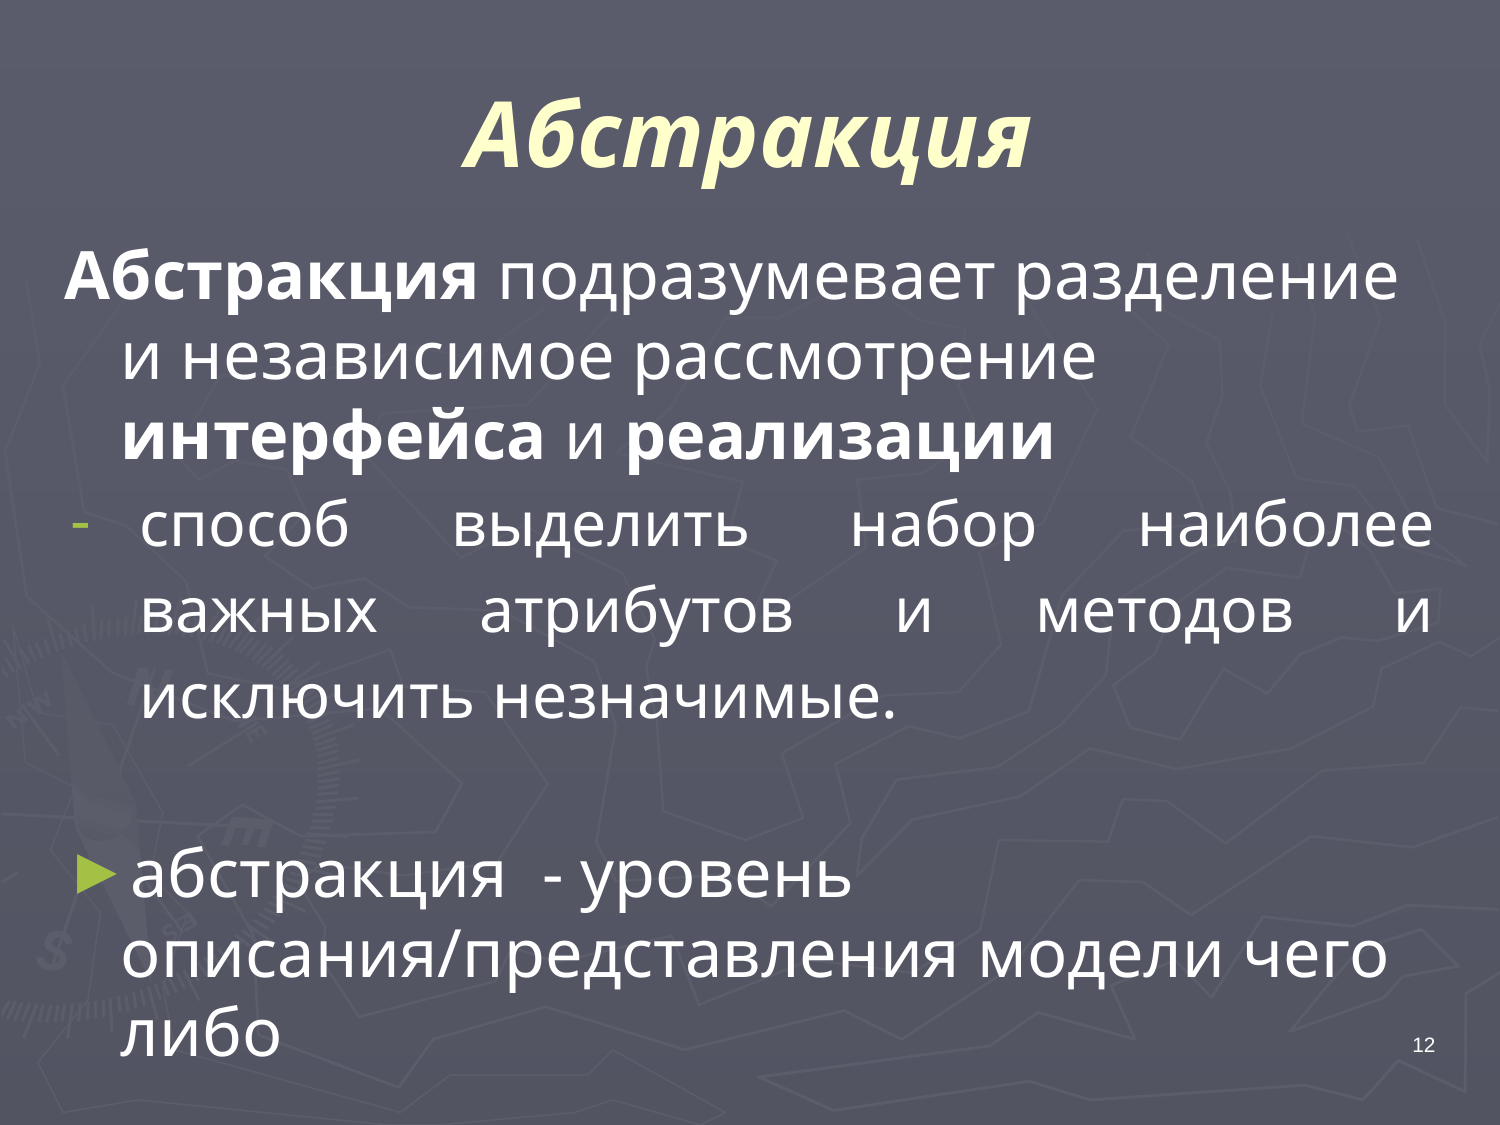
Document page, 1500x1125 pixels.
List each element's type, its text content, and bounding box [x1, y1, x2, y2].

list Абстракция подразумевает разделение и независимое рассмотрение интерфейса и реализации способ выделить набор наиболее важных атрибутов и методов и исключить незначимые. абстракция - уровень описания/представления модели чего либо [49, 224, 1451, 1001]
title Абстракция [49, 37, 1451, 224]
text_box 12 [1074, 1024, 1451, 1103]
